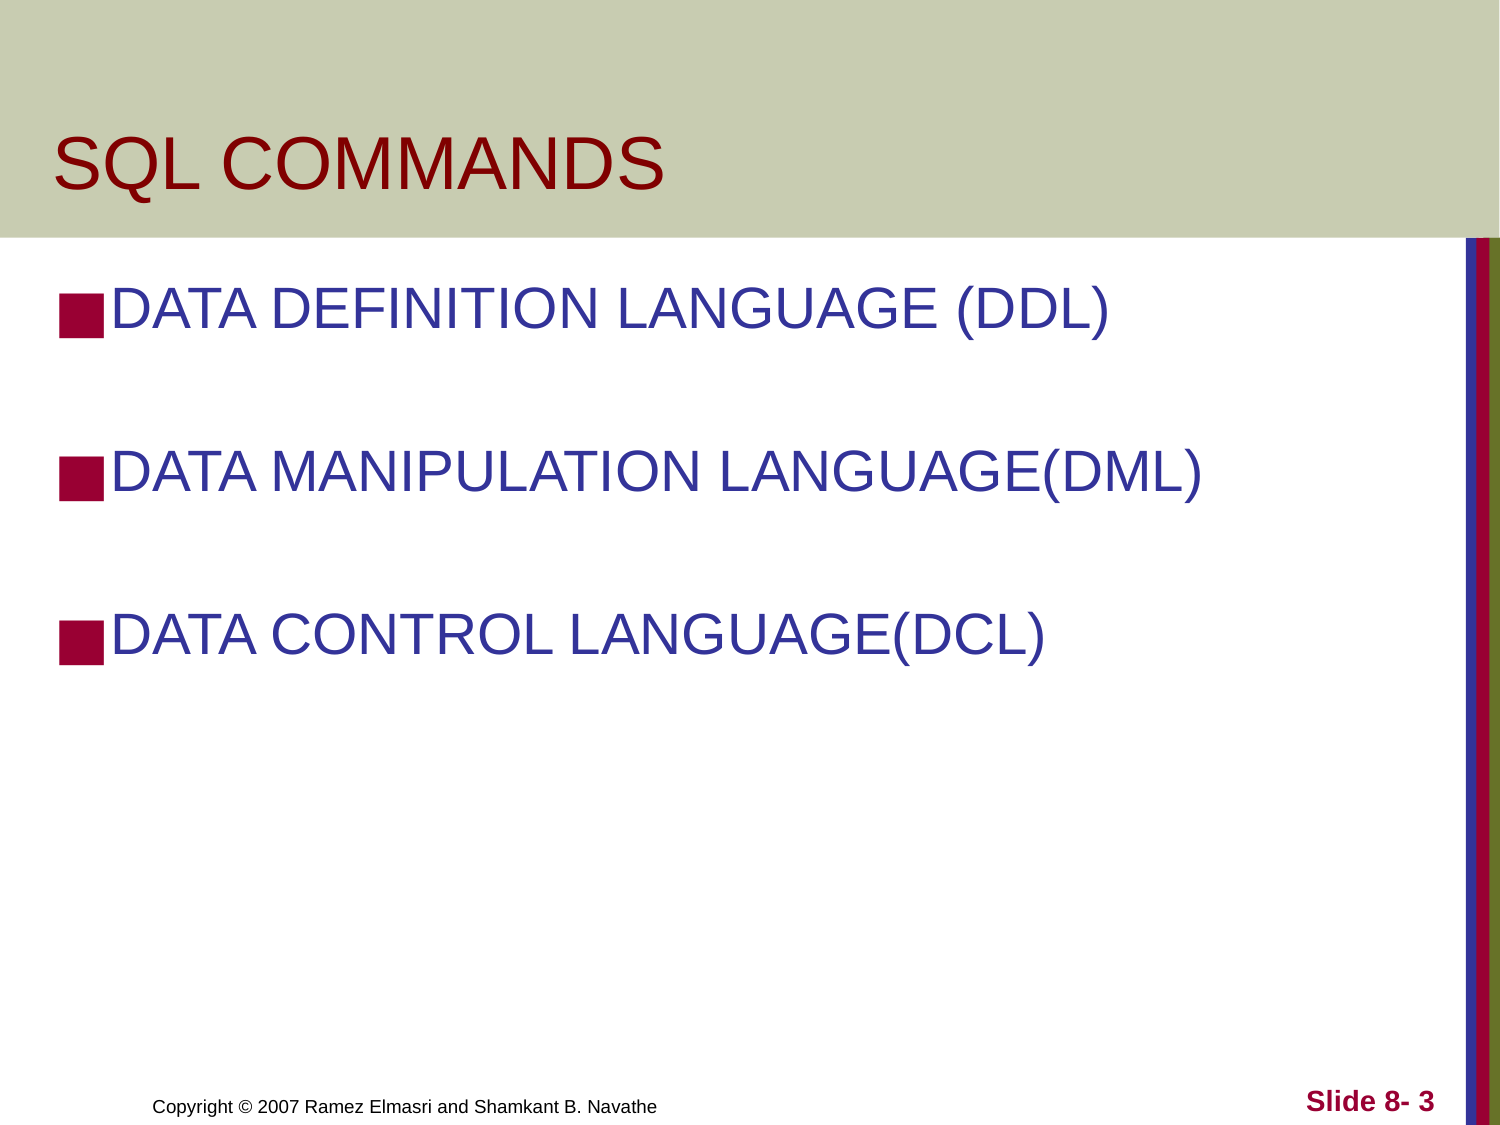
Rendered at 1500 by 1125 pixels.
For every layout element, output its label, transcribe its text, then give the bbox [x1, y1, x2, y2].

title SQL COMMANDS [37, 49, 1317, 213]
text_box Slide 8- ‹#› [1137, 1049, 1450, 1125]
list DATA DEFINITION LANGUAGE (DDL) DATA MANIPULATION LANGUAGE(DML) DATA CONTROL LANGUAGE(DCL) [39, 262, 1400, 1013]
